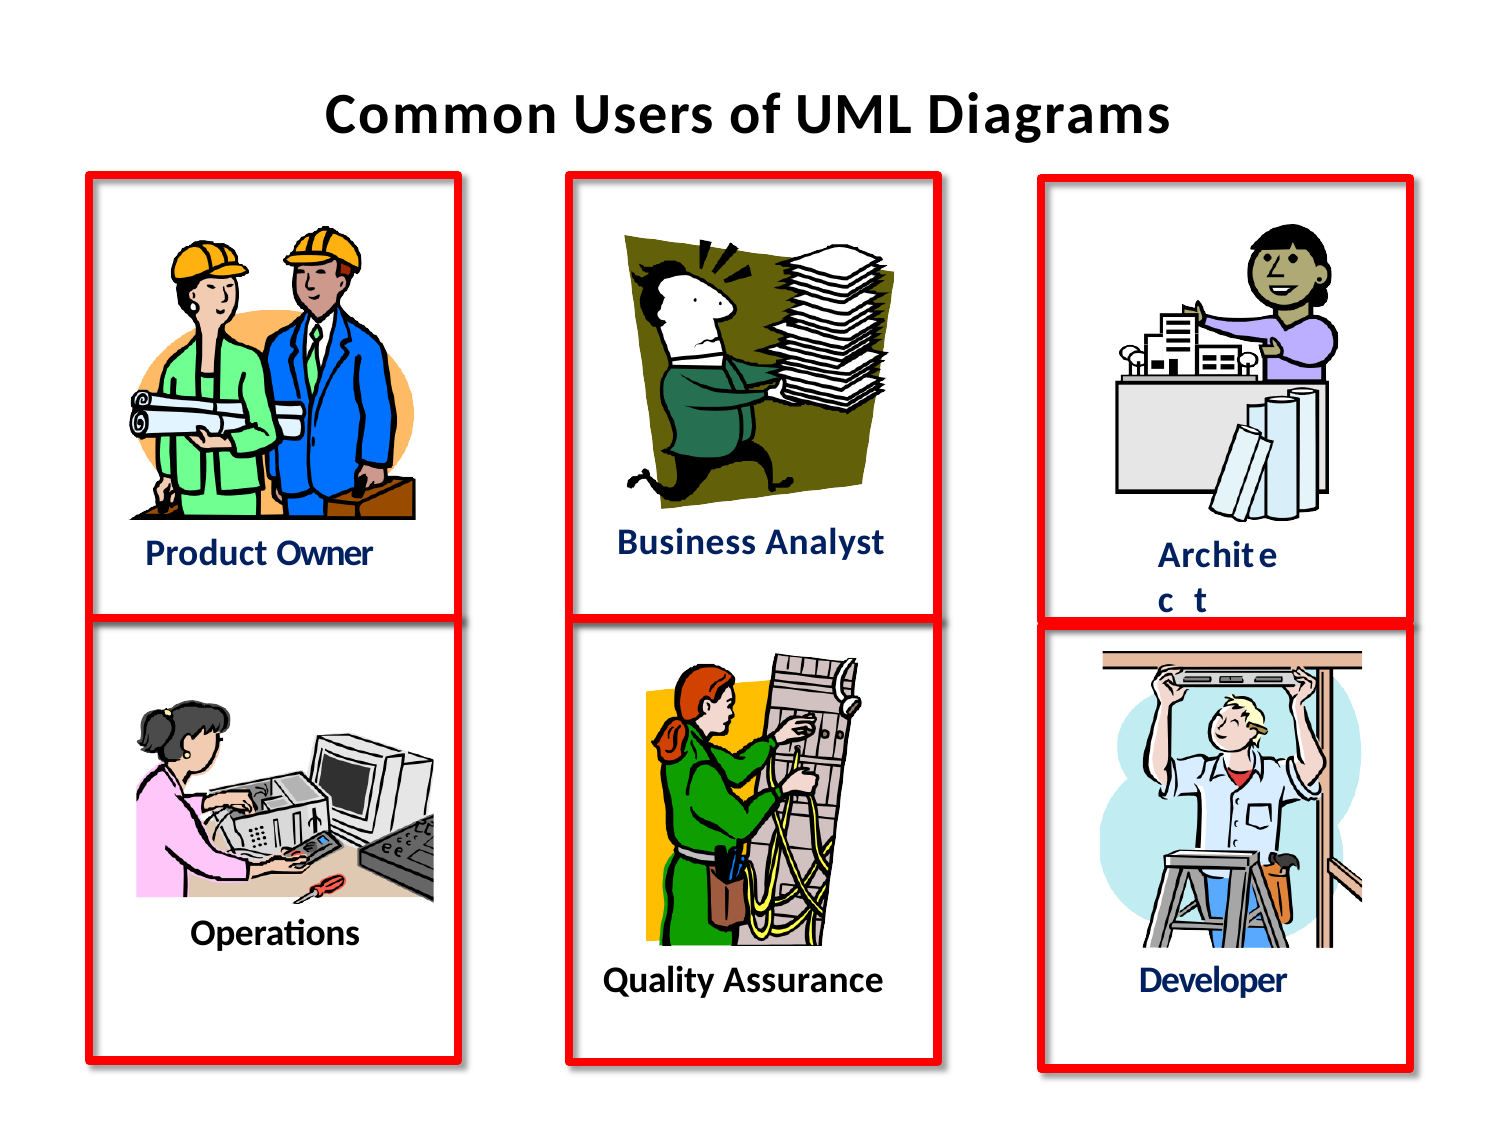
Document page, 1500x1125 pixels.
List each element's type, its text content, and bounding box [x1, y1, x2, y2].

text_box [89, 617, 458, 1061]
text_box [89, 175, 458, 609]
text_box [1033, 618, 1428, 1087]
text_box [569, 619, 938, 1063]
text_box [81, 609, 476, 1079]
text_box [1033, 170, 1428, 618]
text_box [561, 611, 956, 1080]
text_box [1041, 178, 1410, 618]
text_box [81, 167, 476, 609]
title Common Users of UML Diagrams [316, 75, 1184, 264]
text_box [1041, 625, 1410, 1069]
text_box [569, 175, 938, 611]
text_box [561, 167, 956, 611]
